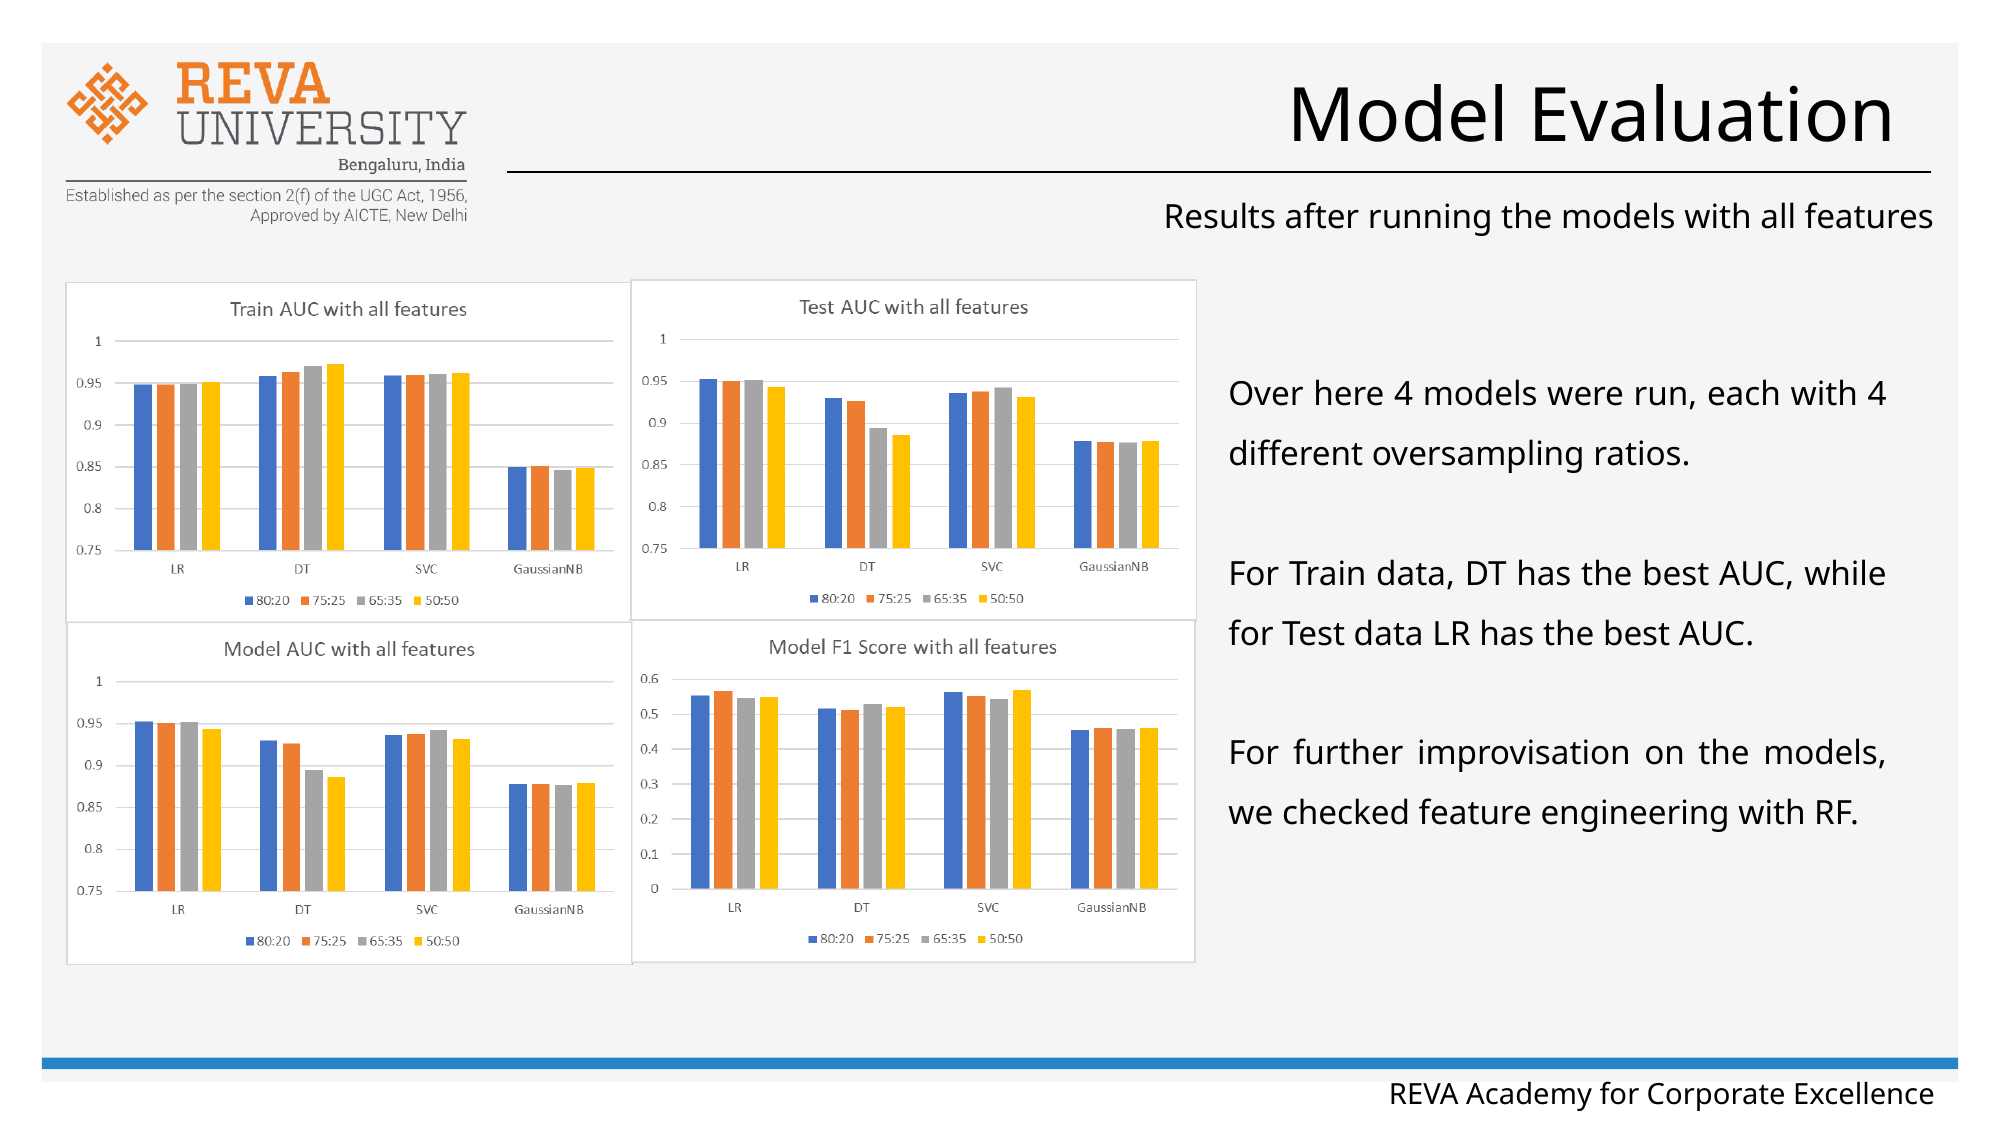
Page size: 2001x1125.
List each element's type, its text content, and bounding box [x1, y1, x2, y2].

picture [65, 62, 467, 224]
text_box Over here 4 models were run, each with 4 different oversampling ratios. For Train data, DT has the best AUC, while for Test data LR has the best AUC. For further improvisation on the models, we checked feature engineering with RF. [1213, 344, 1903, 839]
title Model Evaluation [555, 62, 1931, 173]
text_box Results after running the models with all features [1009, 187, 1950, 243]
picture [65, 279, 1197, 965]
